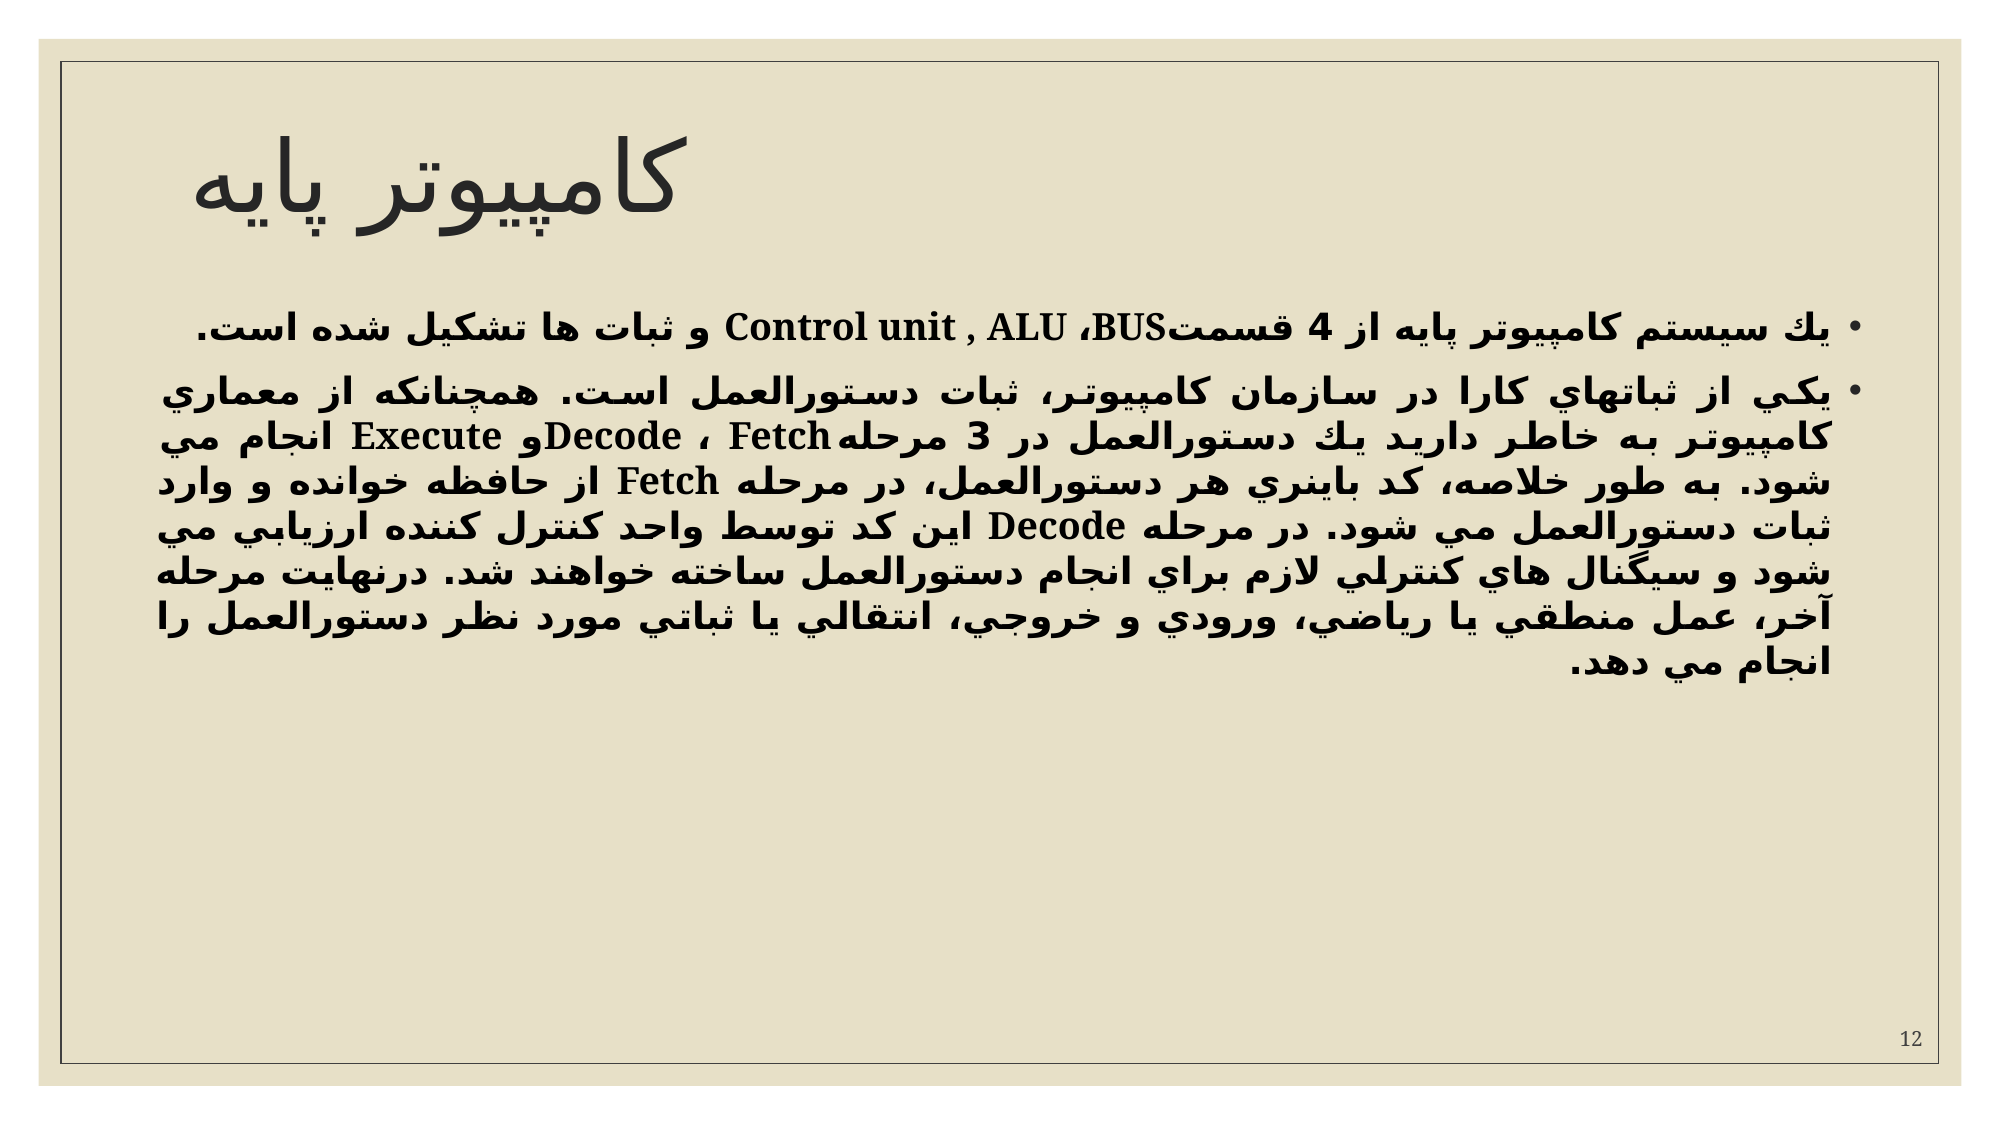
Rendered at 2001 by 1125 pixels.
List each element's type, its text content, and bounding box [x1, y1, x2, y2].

list يك سيستم كامپيوتر پايه از 4 قسمتControl unit , ALU ،BUS و ثبات ها تشكيل شده است. يكي از ثباتهاي كارا در سازمان كامپيوتر، ثبات دستورالعمل است. همچنانكه از معماري كامپيوتر به خاطر داريد يك دستورالعمل در 3 مرحلهDecode ، Fetchو Execute انجام مي شود. به طور خلاصه، كد باينري هر دستورالعمل، در مرحله Fetch از حافظه خوانده و وارد ثبات دستورالعمل مي شود. در مرحله Decode اين كد توسط واحد كنترل كننده ارزيابي مي شود و سيگنال هاي كنترلي لازم براي انجام دستورالعمل ساخته خواهند شد. درنهايت مرحله آخر، عمل منطقي يا رياضي، ورودي و خروجي، انتقالي يا ثباتي مورد نظر دستورالعمل را انجام مي دهد. [139, 295, 1878, 1020]
slide_number 12 [1697, 1019, 1938, 1062]
title کامپیوتر پایه [174, 105, 1825, 255]
